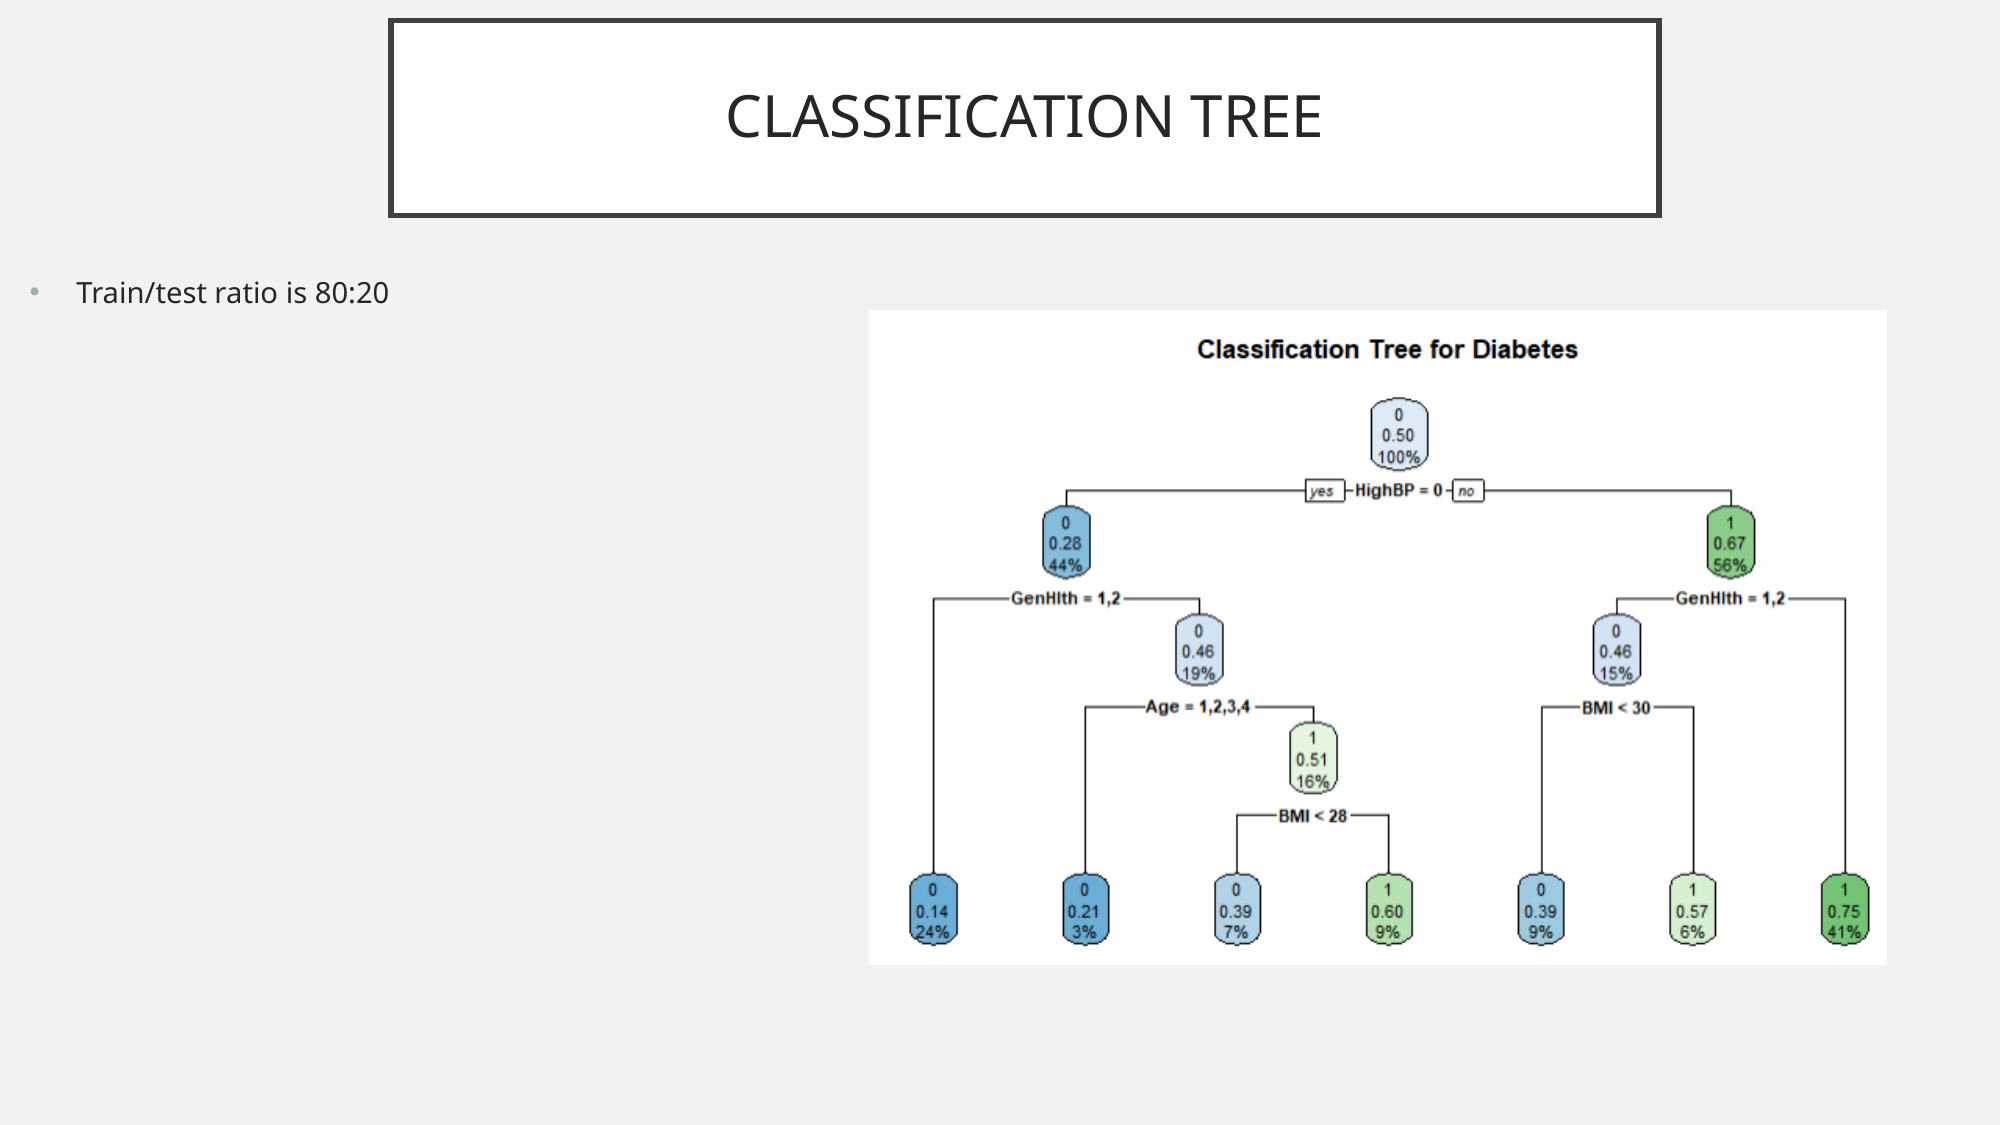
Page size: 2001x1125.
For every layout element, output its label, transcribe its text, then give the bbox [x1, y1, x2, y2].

title CLASSIFICATION TREE [388, 18, 1662, 218]
list Train/test ratio is 80:20 [0, 266, 785, 1065]
picture [869, 309, 1888, 966]
